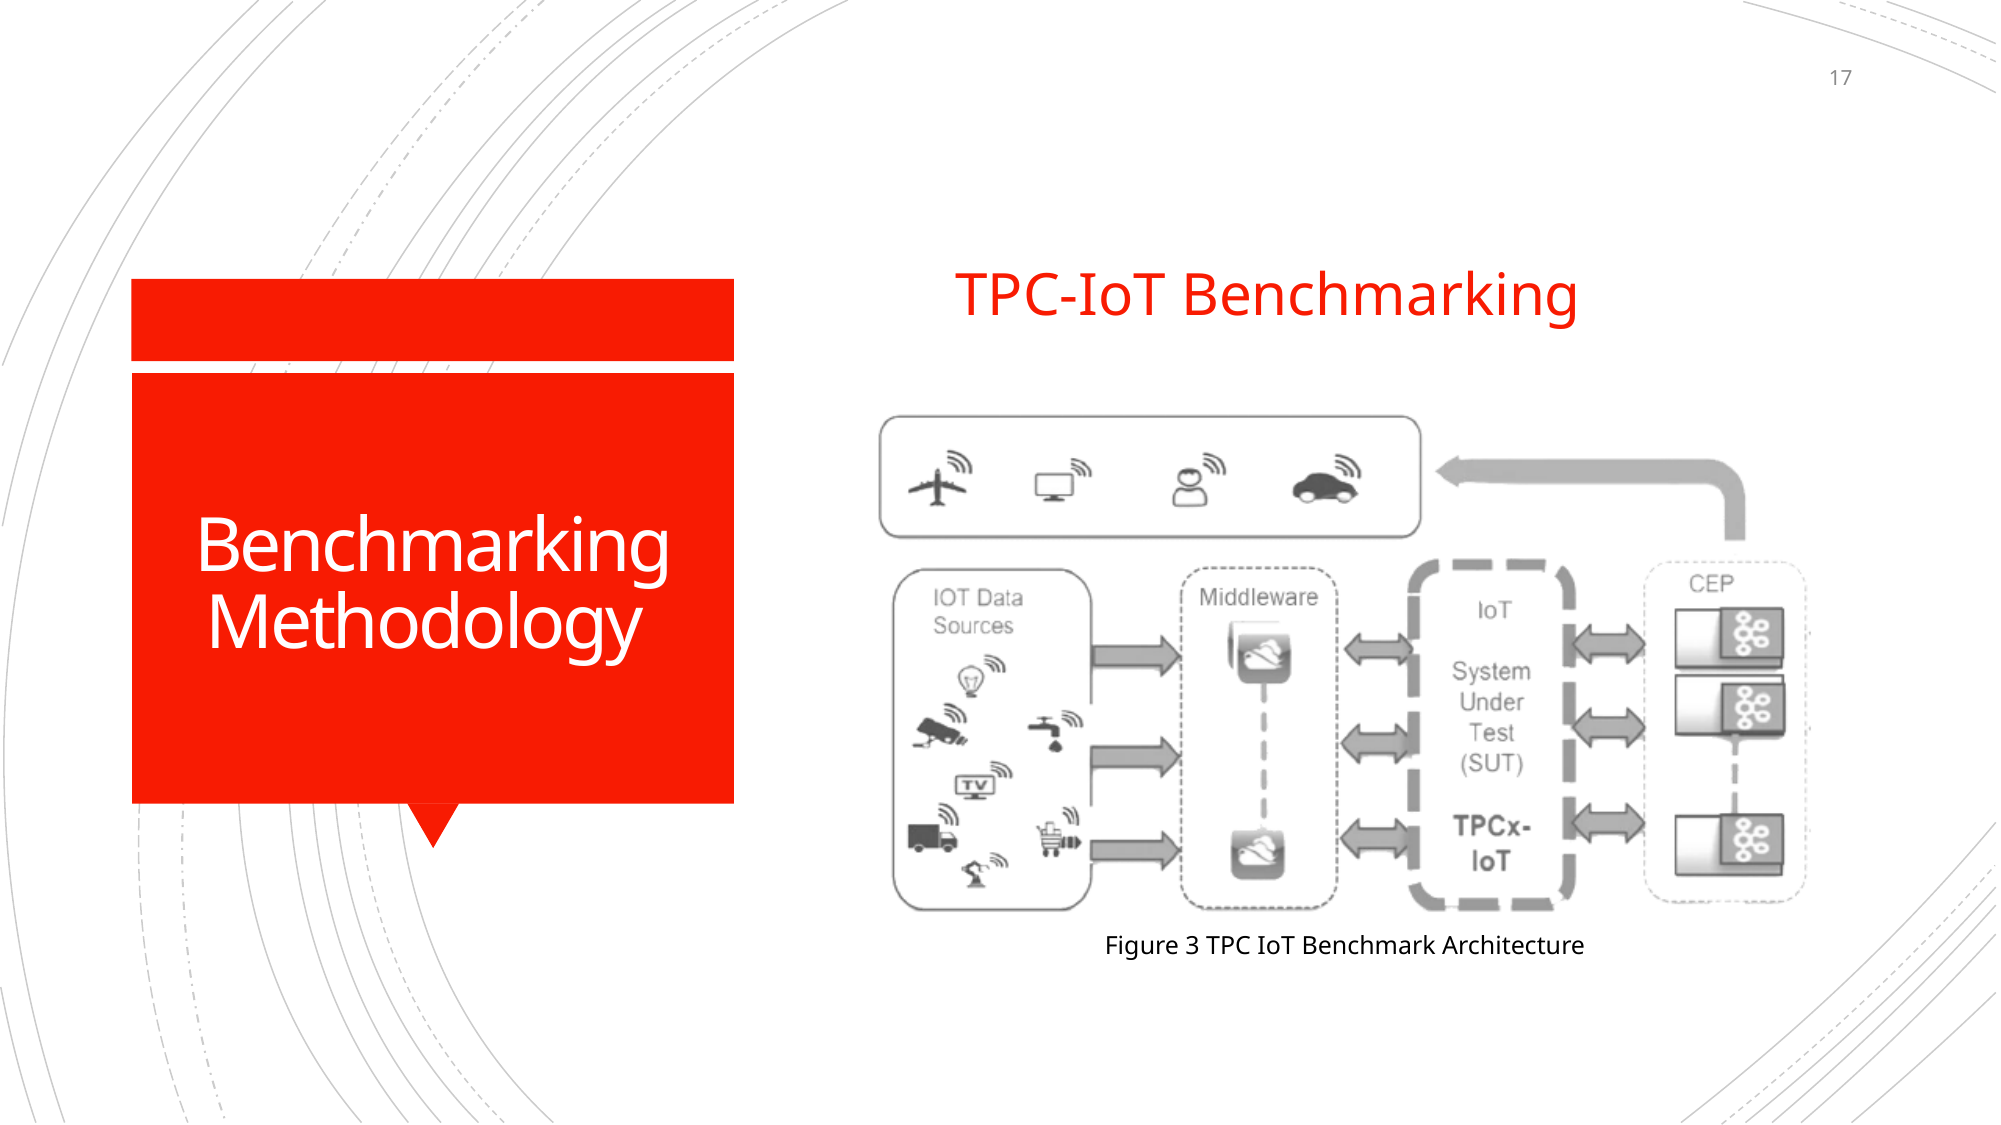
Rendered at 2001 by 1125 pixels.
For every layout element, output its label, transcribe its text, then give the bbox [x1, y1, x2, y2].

title Benchmarking Methodology [145, 385, 720, 789]
text_box Figure 3 TPC IoT Benchmark Architecture [1055, 924, 1636, 967]
slide_number 17 [1717, 52, 1868, 105]
picture [868, 406, 1823, 924]
text_box TPC-IoT Benchmarking [940, 249, 1596, 335]
